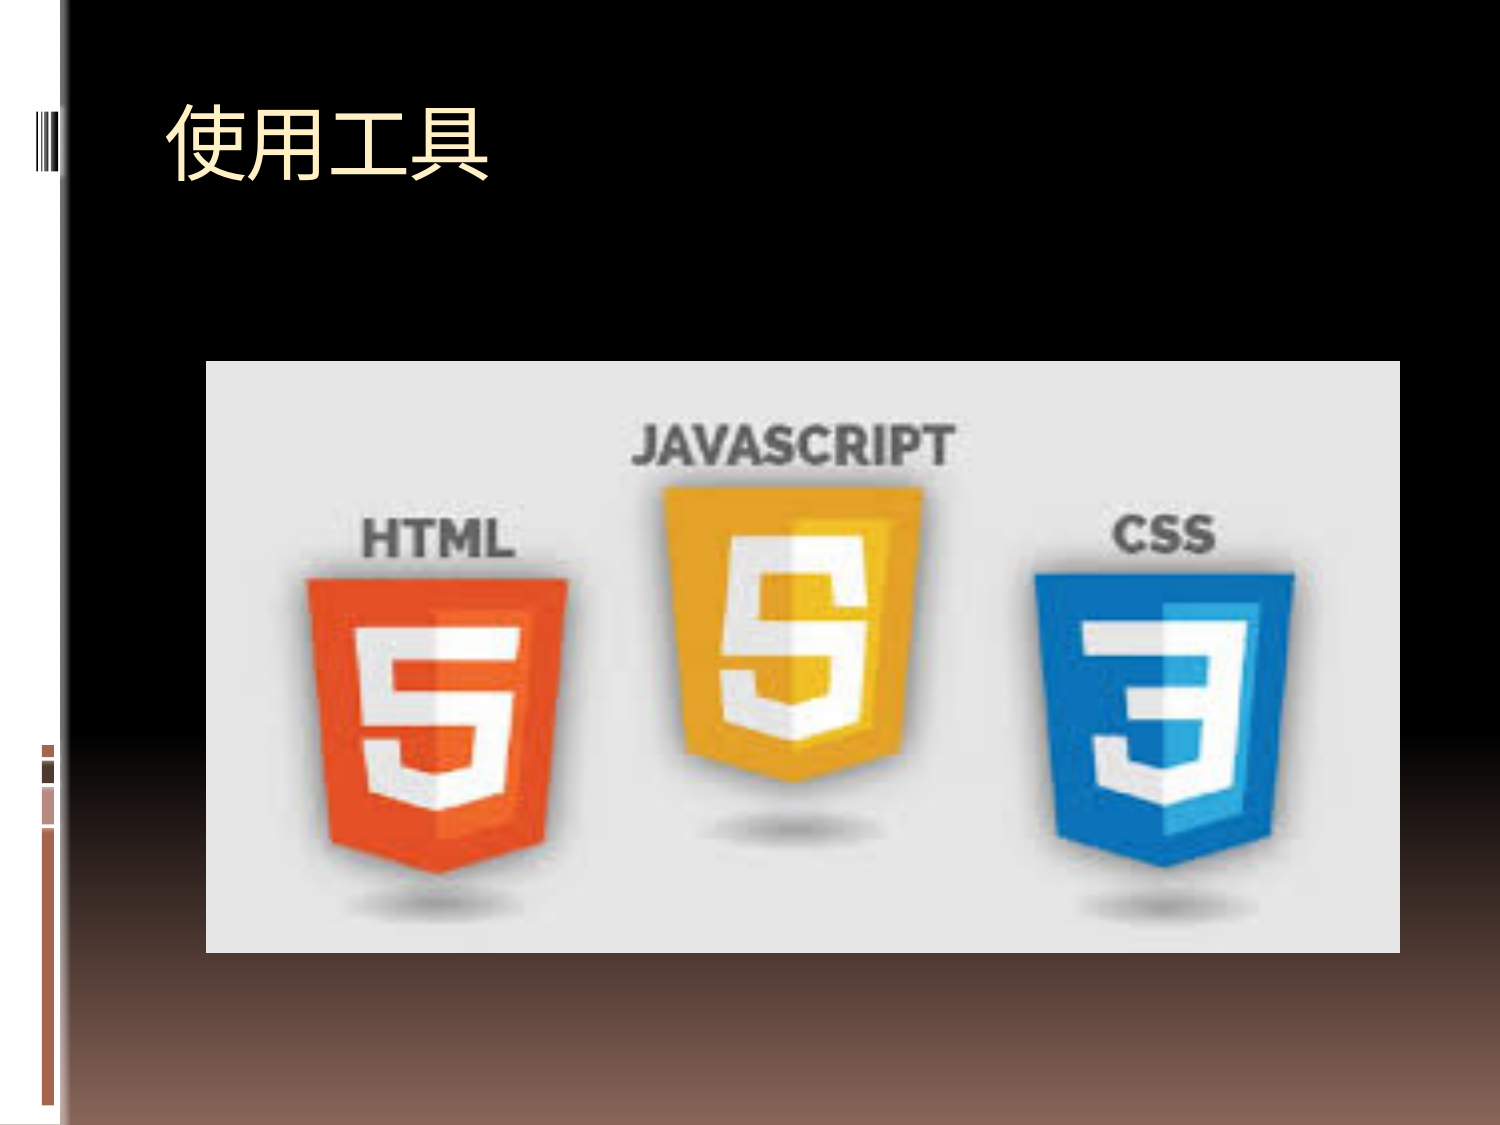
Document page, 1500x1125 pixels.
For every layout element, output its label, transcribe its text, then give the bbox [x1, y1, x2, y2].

title 使用工具 [150, 83, 1425, 234]
picture [206, 361, 1400, 953]
